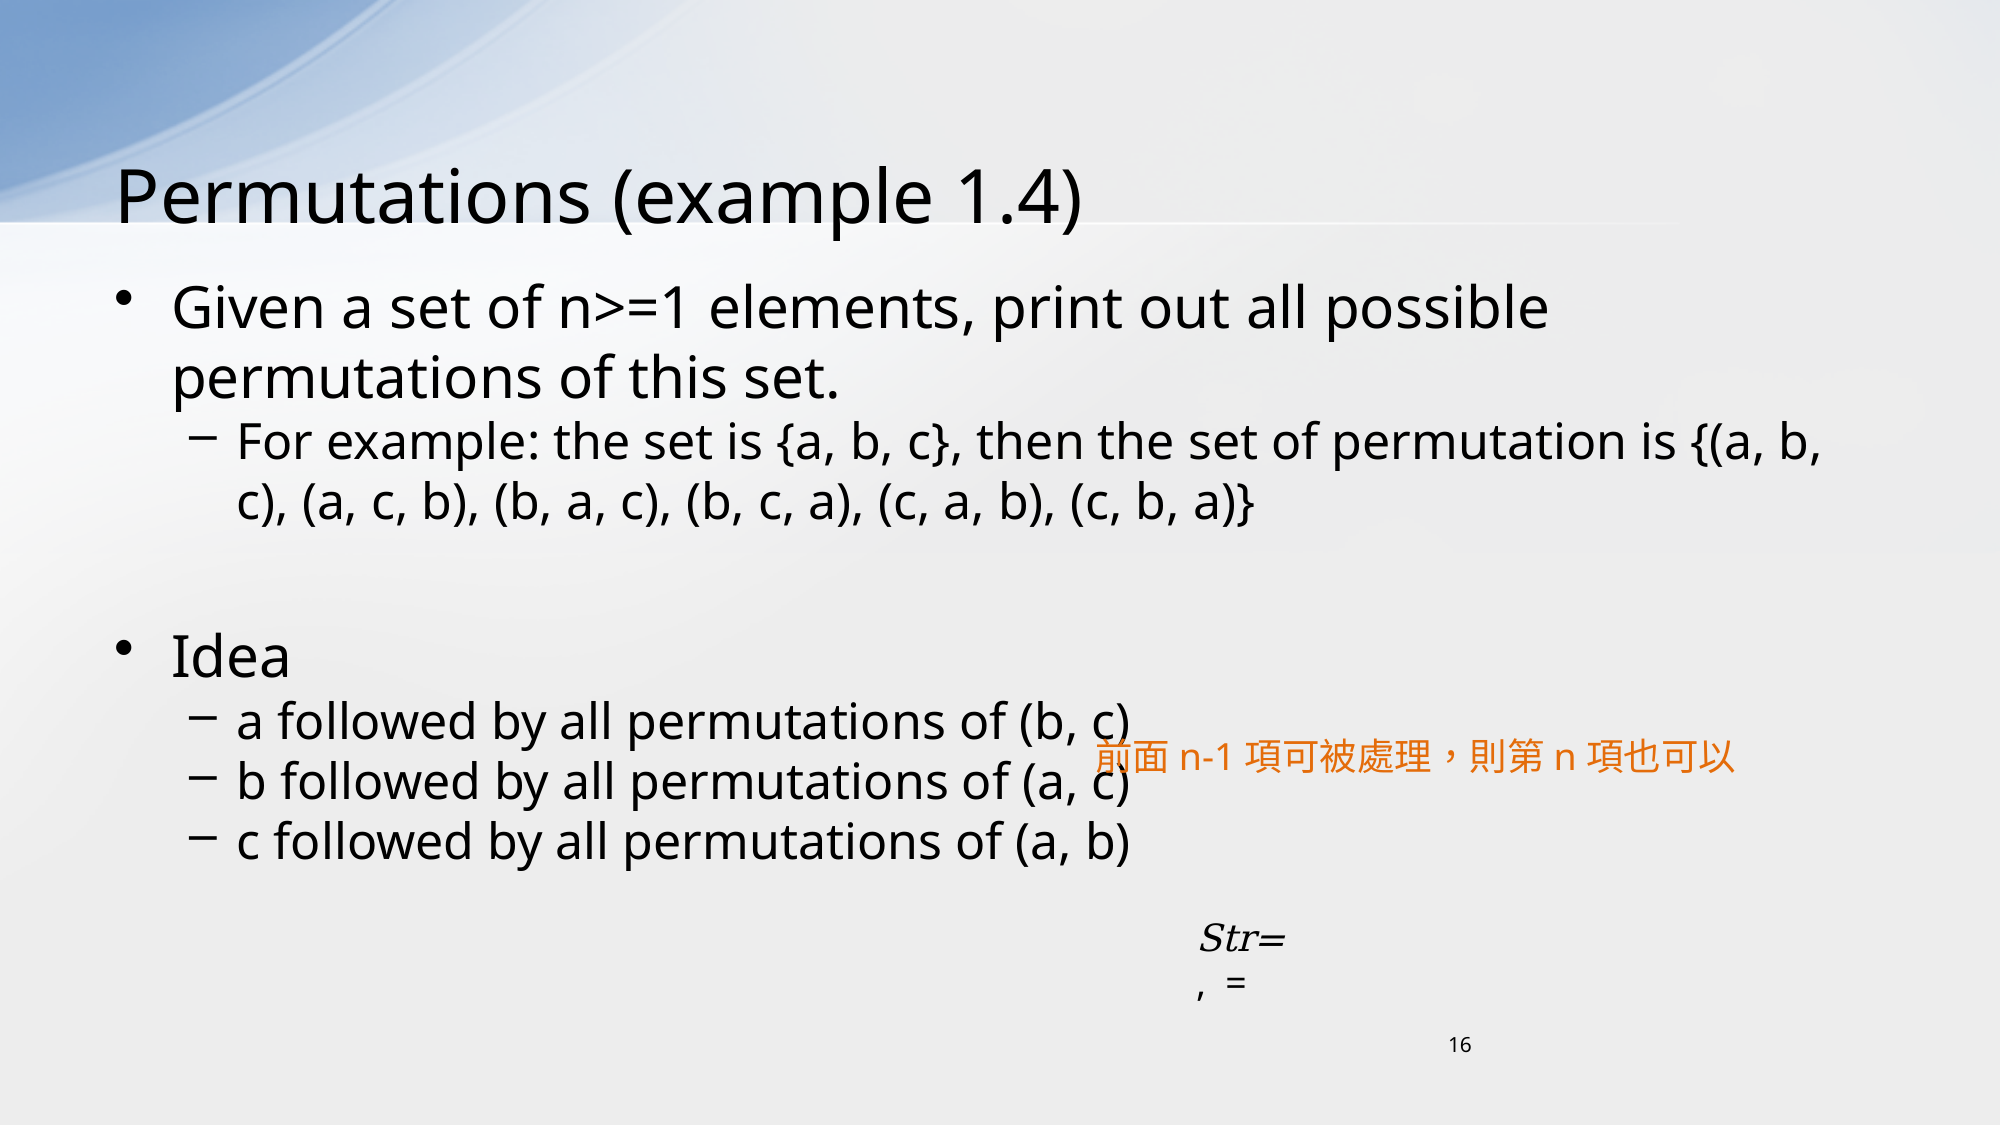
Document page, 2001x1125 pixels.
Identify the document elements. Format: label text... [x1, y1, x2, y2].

picture [0, 0, 2000, 1125]
list Given a set of n>=1 elements, print out all possible permutations of this set. For example: the set is {a, b, c}, then the set of permutation is {(a, b, c), (a, c, b), (b, a, c), (b, c, a), (c, a, b), (c, b, a)} Idea a followed by all permutations of (b, c) b followed by all permutations of (a, c) c followed by all permutations of (a, b) [99, 262, 1900, 1005]
text_box 前面n-1項可被處理，則第n項也可以 [1080, 725, 1751, 786]
slide_number 16 [1433, 1024, 1900, 1103]
title Permutations (example 1.4) [99, 58, 1900, 247]
